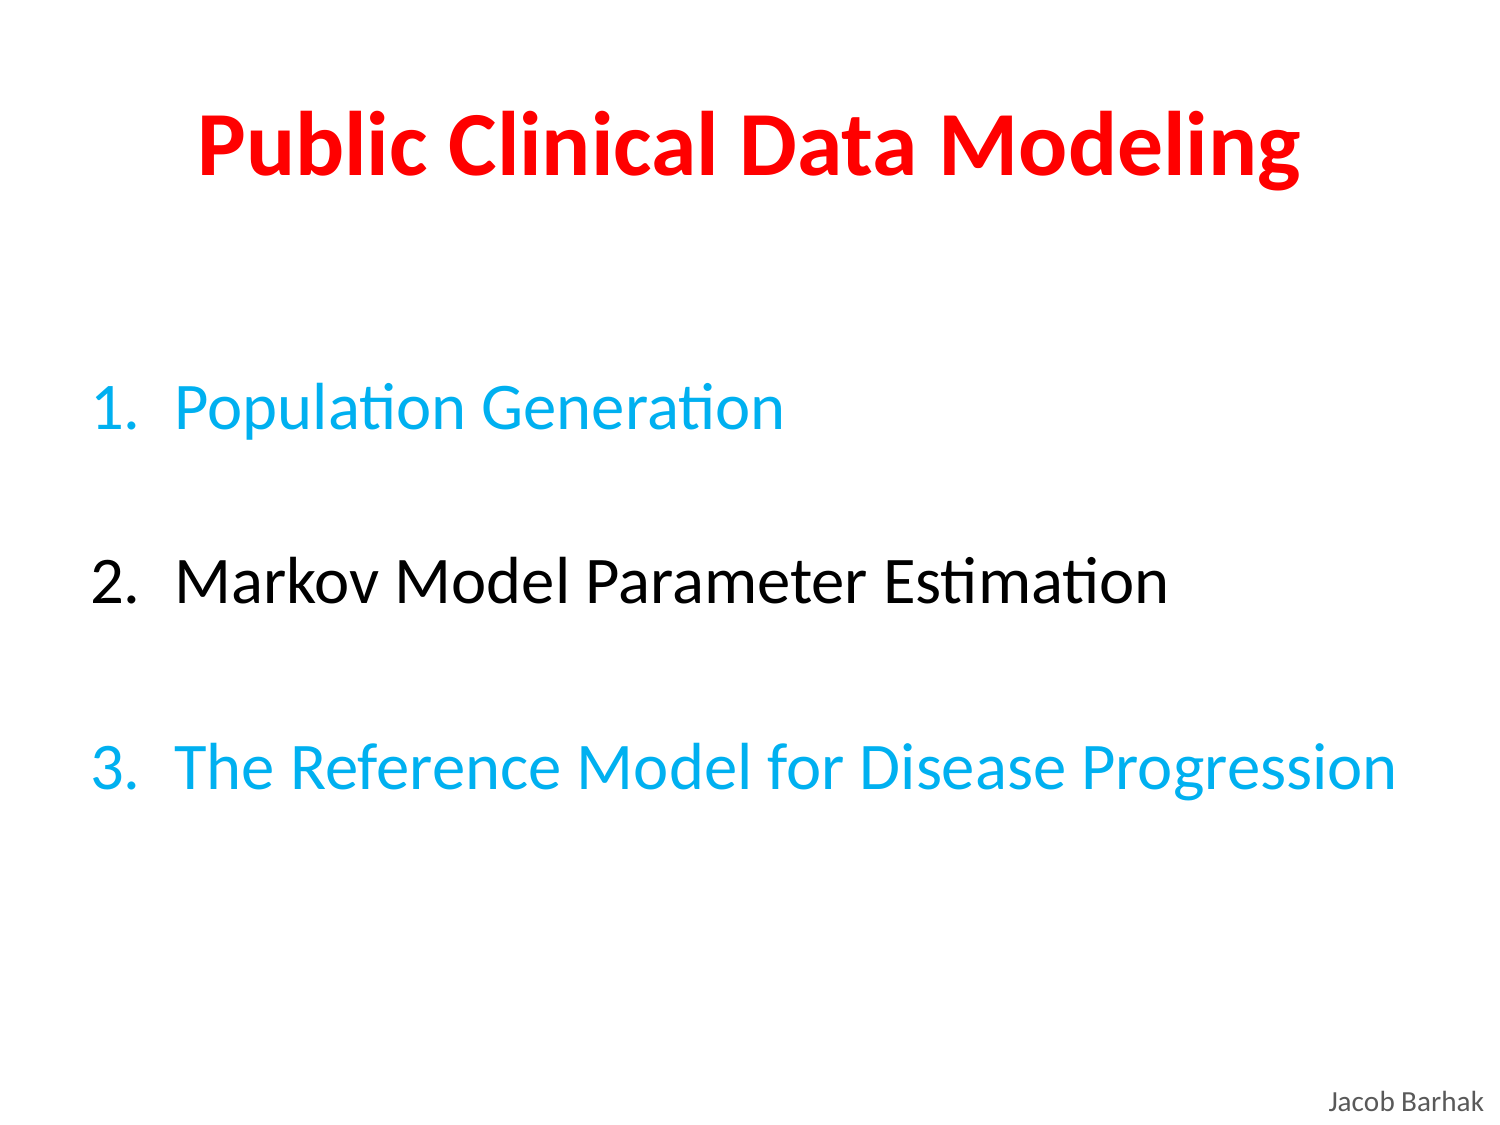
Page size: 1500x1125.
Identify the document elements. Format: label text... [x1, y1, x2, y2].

list Population Generation Markov Model Parameter Estimation The Reference Model for Disease Progression [75, 262, 1425, 1005]
title Public Clinical Data Modeling [75, 45, 1425, 233]
